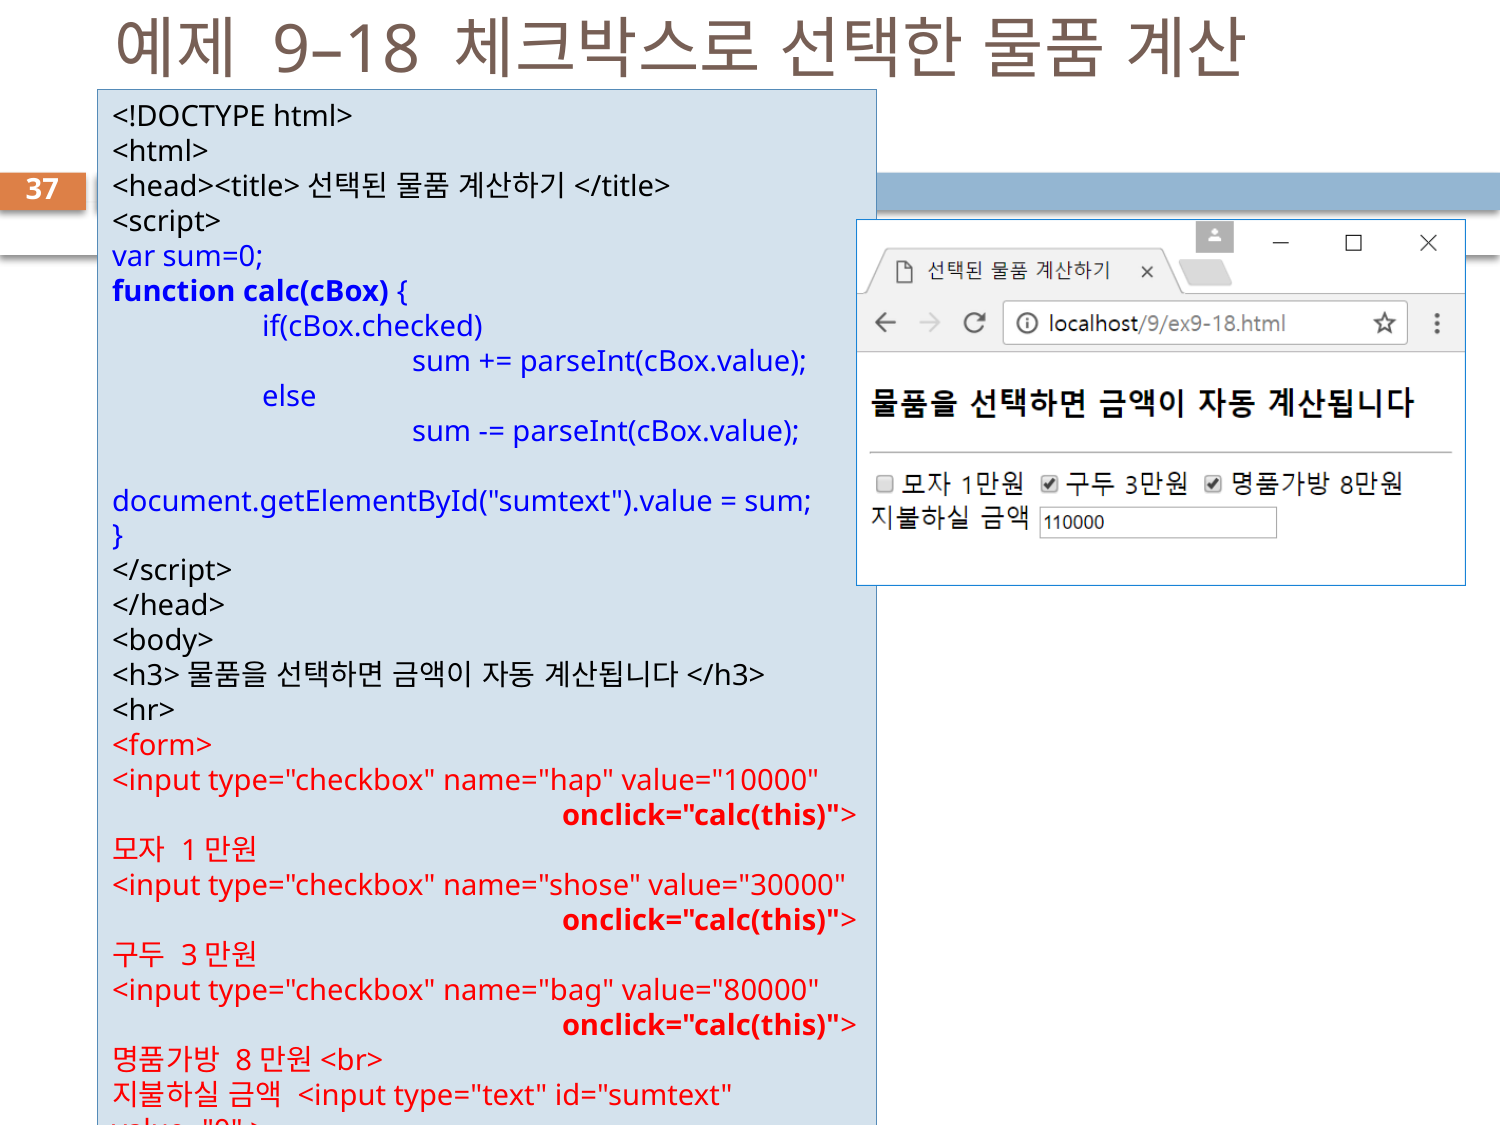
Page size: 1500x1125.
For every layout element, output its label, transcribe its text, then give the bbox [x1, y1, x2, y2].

text_box <!DOCTYPE html> <html> <head><title>선택된 물품 계산하기</title> <script> var sum=0; function calc(cBox) { if(cBox.checked) sum += parseInt(cBox.value); else sum -= parseInt(cBox.value); document.getElementById("sumtext").value = sum; } </script> </head> <body> <h3>물품을 선택하면 금액이 자동 계산됩니다</h3> <hr> <form> <input type="checkbox" name="hap" value="10000" onclick="calc(this)">모자 1만원 <input type="checkbox" name="shose" value="30000" onclick="calc(this)">구두 3만원 <input type="checkbox" name="bag" value="80000" onclick="calc(this)">명품가방 8만원<br> 지불하실 금액 <input type="text" id="sumtext" value="0" > </form> </body> </html> [97, 89, 877, 1125]
title 예제 9–18 체크박스로 선택한 물품 계산 [99, 0, 1438, 108]
slide_number 37 [0, 170, 87, 211]
picture [855, 219, 1466, 586]
